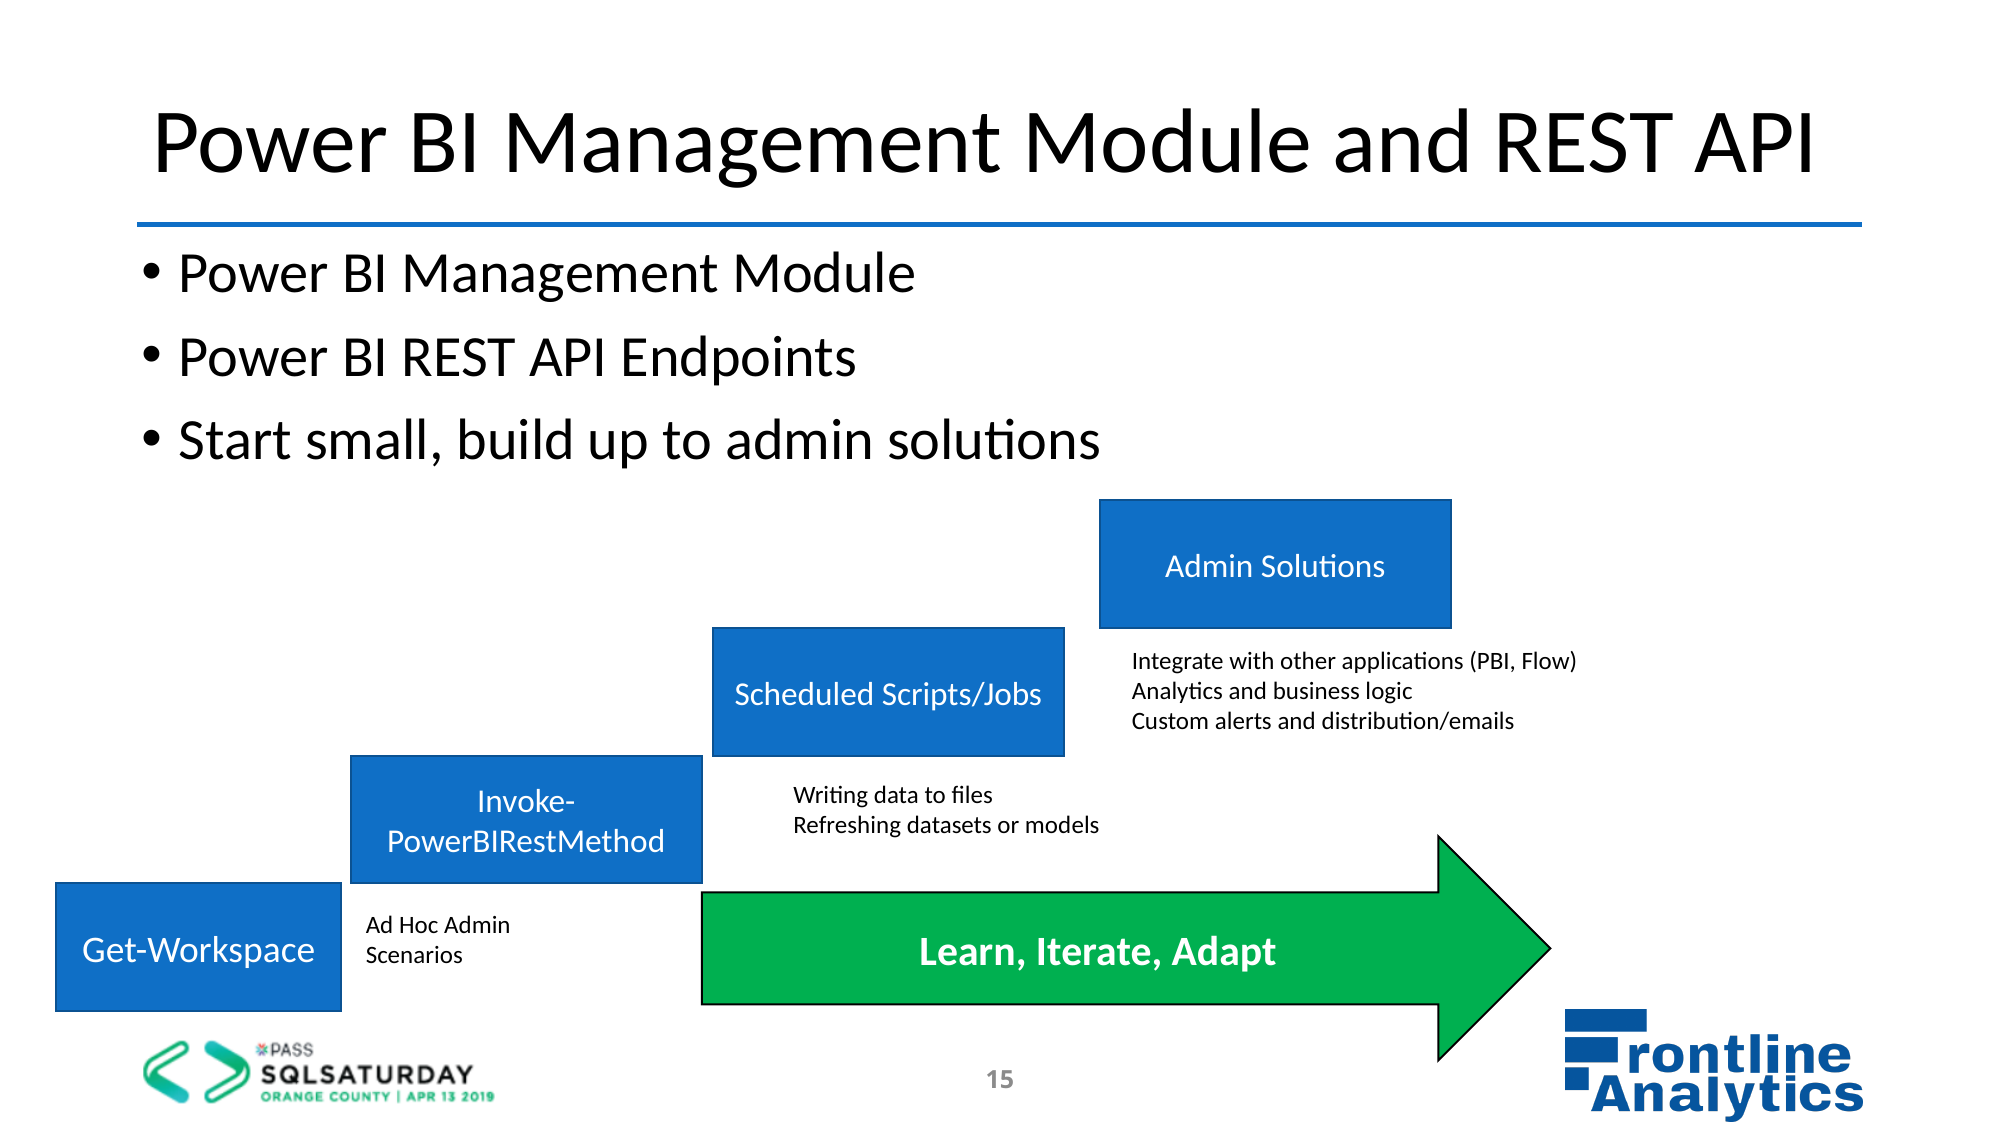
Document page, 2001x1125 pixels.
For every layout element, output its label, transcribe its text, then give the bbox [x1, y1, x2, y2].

picture [1565, 1009, 1863, 1122]
text_box Admin Solutions [1099, 499, 1452, 629]
text_box Invoke-PowerBIRestMethod [350, 755, 703, 884]
text_box Scheduled Scripts/Jobs [712, 627, 1065, 757]
text_box Get-Workspace [55, 882, 342, 1012]
title Power BI Management Module and REST API [137, 59, 1863, 226]
text_box Ad Hoc Admin Scenarios [351, 901, 604, 976]
picture [137, 1032, 500, 1116]
list Power BI Management Module Power BI REST API Endpoints Start small, build up to admin solutions [126, 234, 1852, 512]
text_box Learn, Iterate, Adapt [700, 833, 1552, 1063]
slide_number 15 [774, 1050, 1225, 1111]
text_box Writing data to files Refreshing datasets or models [778, 770, 1118, 846]
text_box Integrate with other applications (PBI, Flow) Analytics and business logic Custom alerts and distribution/emails [1117, 637, 1599, 743]
